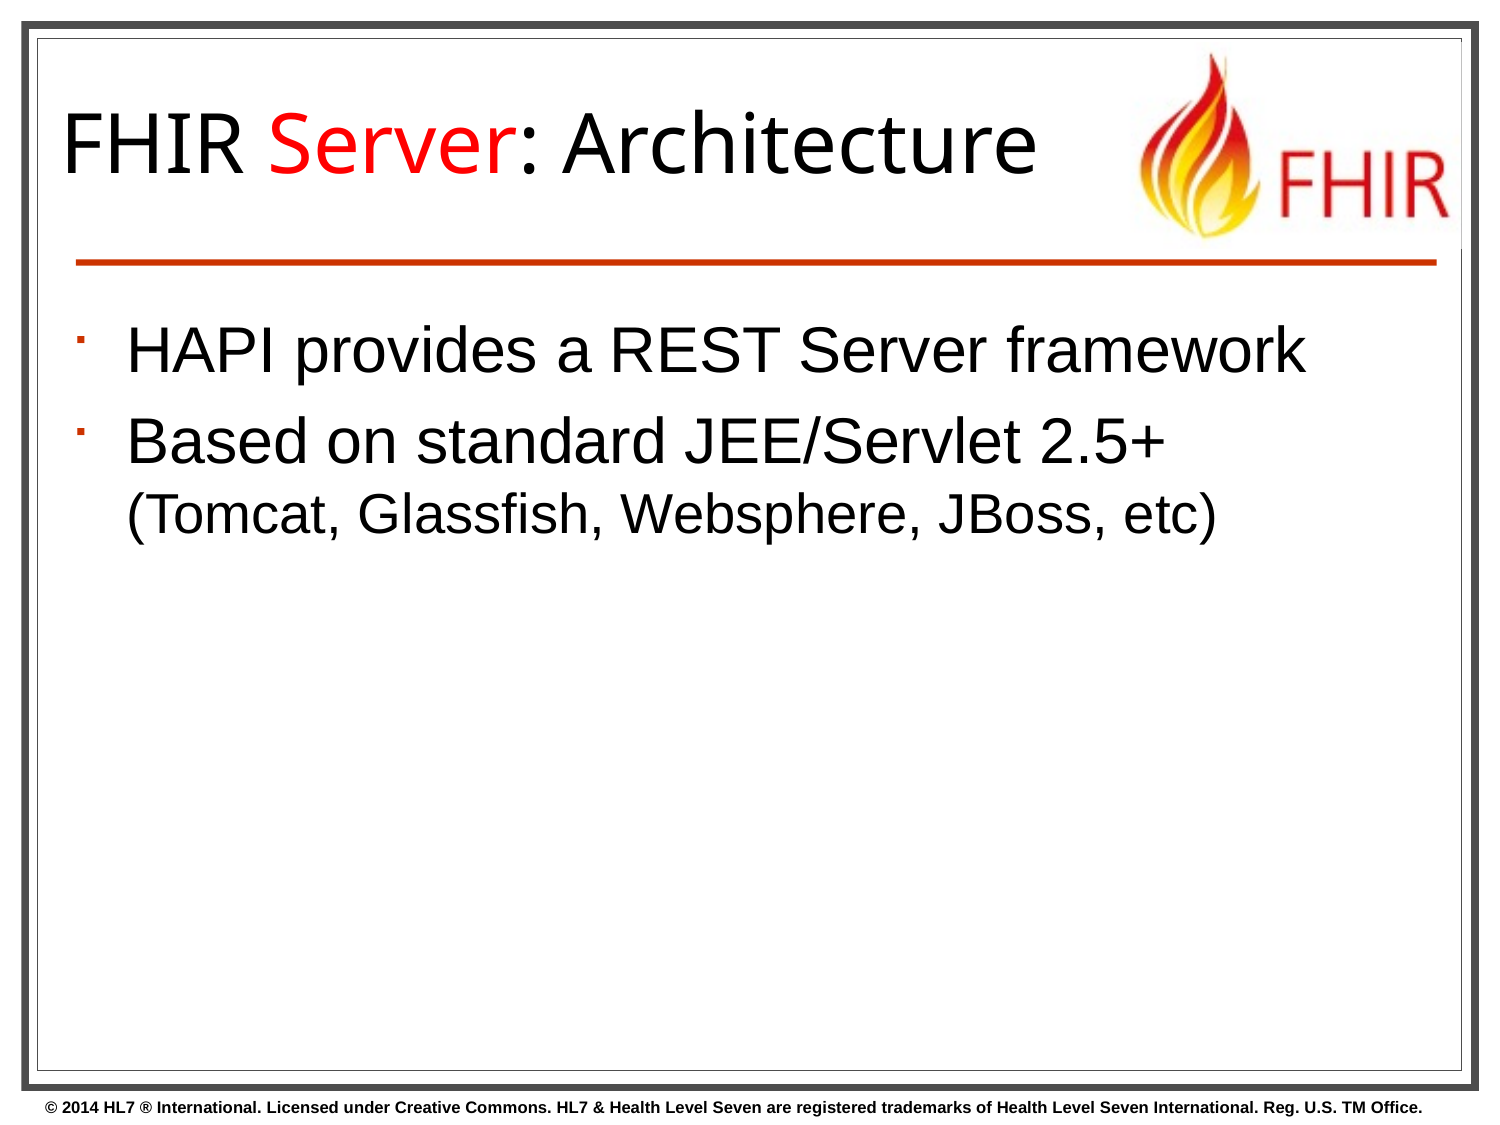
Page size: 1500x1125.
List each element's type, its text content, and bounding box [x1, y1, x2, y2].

list HAPI provides a REST Server framework Based on standard JEE/Servlet 2.5+ (Tomcat, Glassfish, Websphere, JBoss, etc) [61, 299, 1438, 1125]
title FHIR Server: Architecture [52, 0, 1129, 299]
slide_number [28, 1033, 149, 1072]
picture [1129, 42, 1462, 249]
